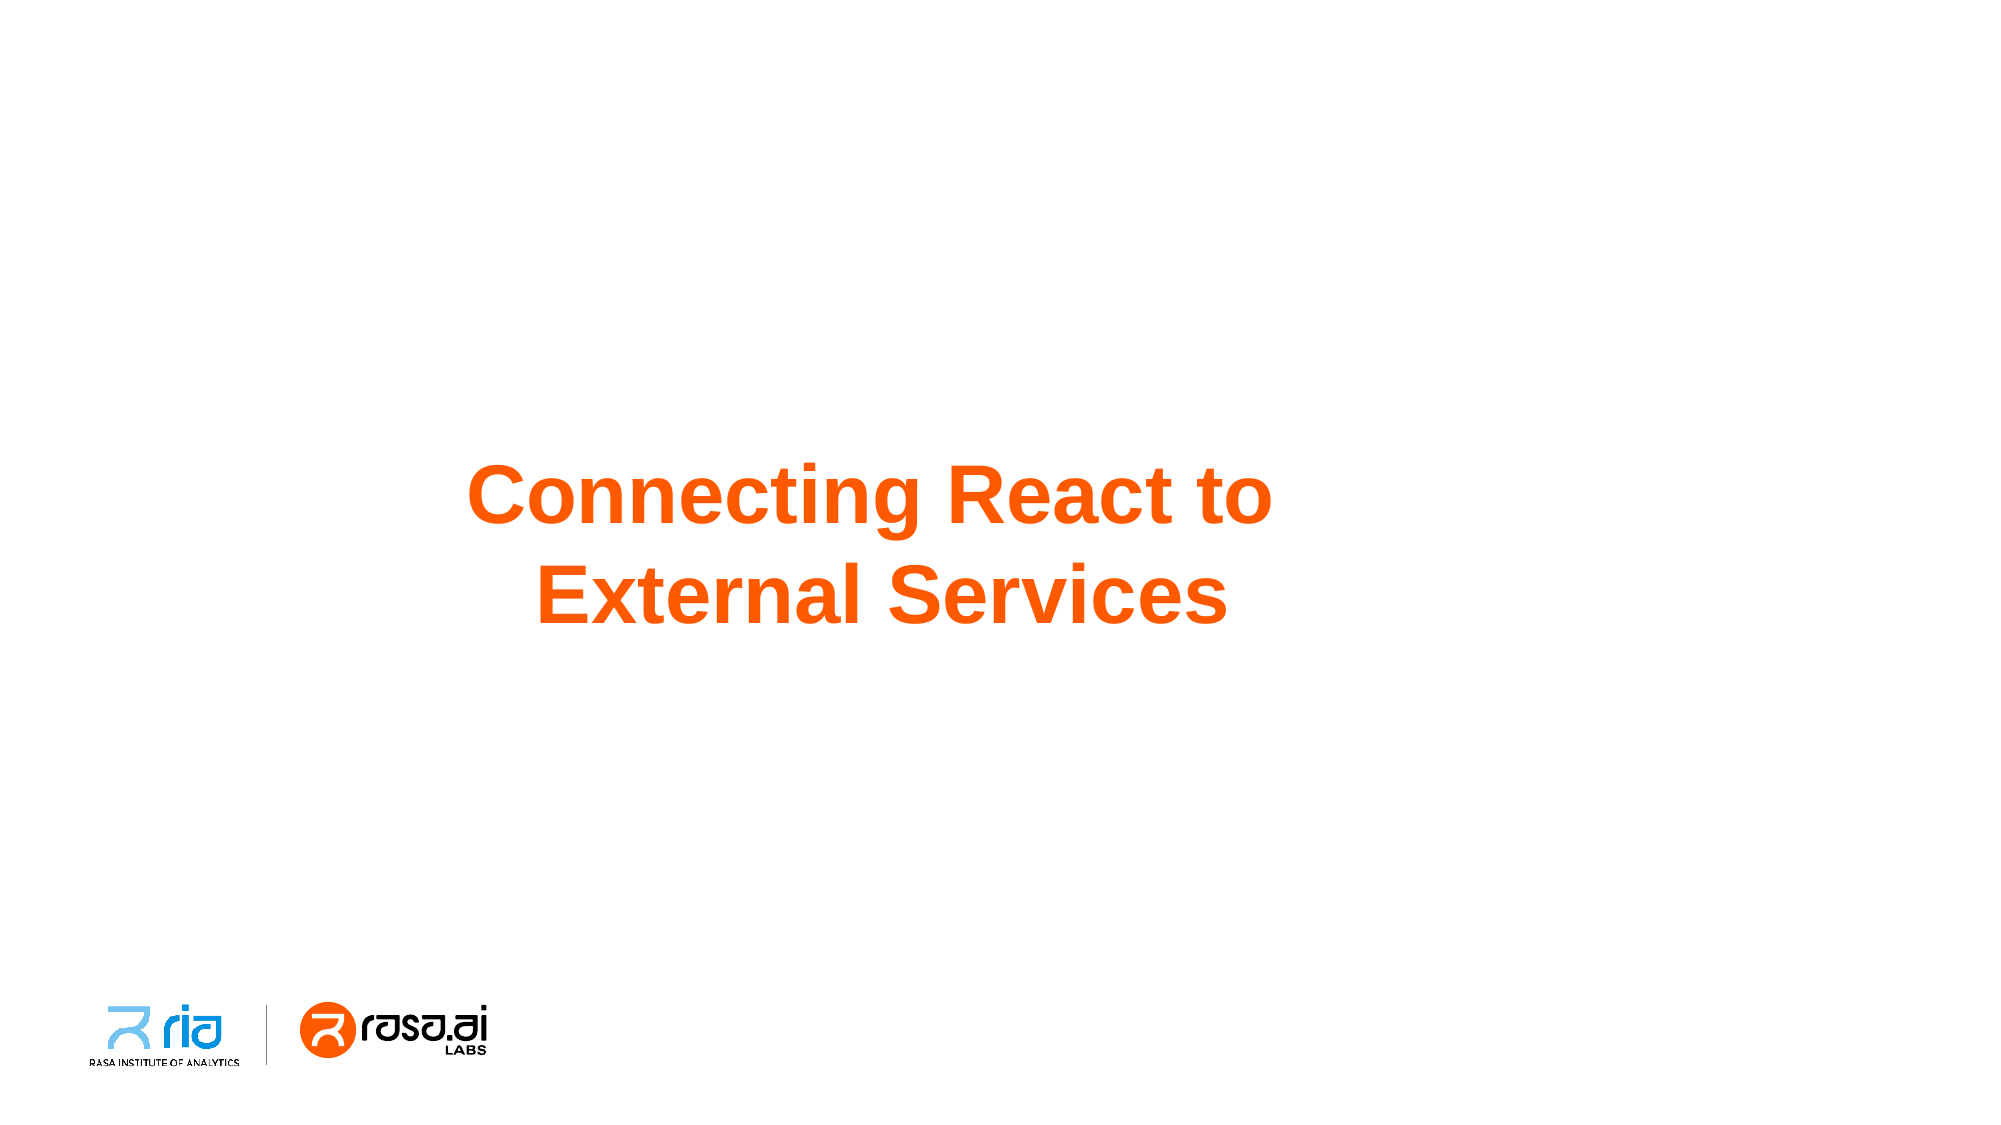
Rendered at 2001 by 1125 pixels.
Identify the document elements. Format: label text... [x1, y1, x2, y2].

picture [78, 992, 250, 1078]
title Connecting React to External Services [466, 440, 2000, 642]
